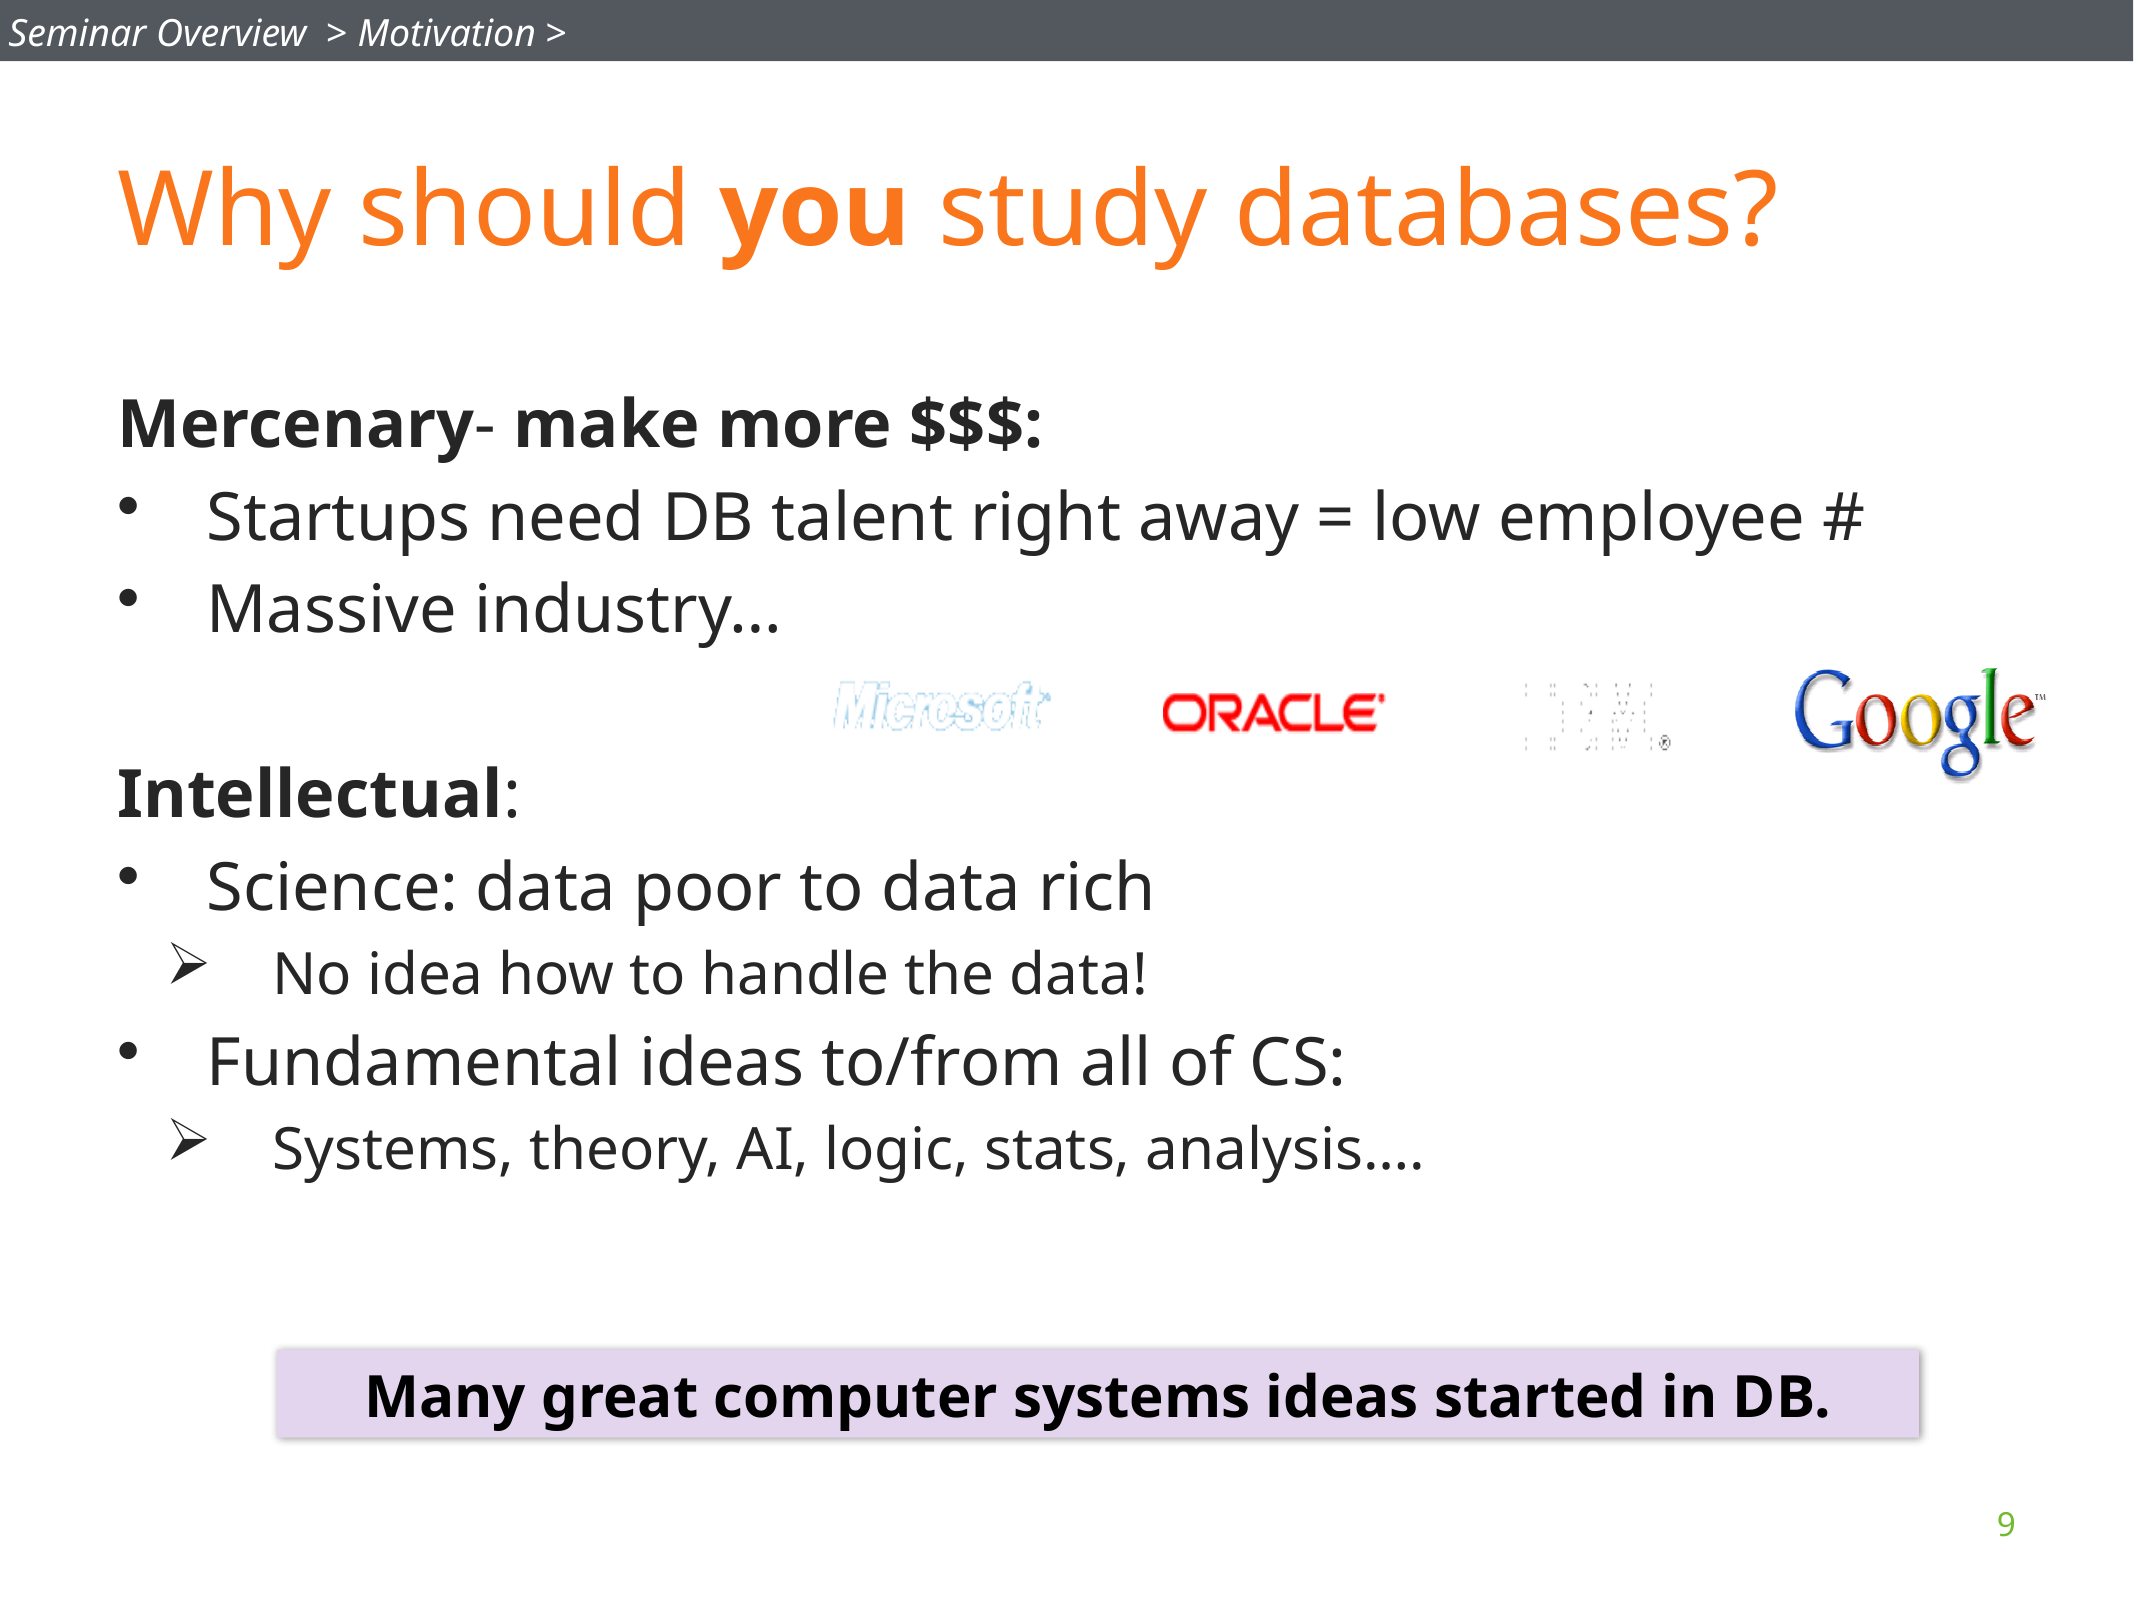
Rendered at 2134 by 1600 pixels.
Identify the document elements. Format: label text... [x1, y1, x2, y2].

picture [1496, 657, 1681, 770]
list Mercenary- make more $$$: Startups need DB talent right away = low employee # Massive industry… Intellectual: Science: data poor to data rich No idea how to handle the data! Fundamental ideas to/from all of CS: Systems, theory, AI, logic, stats, analysis…. [106, 369, 2028, 1526]
picture [1791, 657, 2047, 794]
text_box Seminar Overview > Motivation > [0, 0, 605, 62]
picture [1163, 693, 1386, 734]
title Why should you study databases? [106, 130, 2028, 327]
text_box Many great computer systems ideas started in DB. [276, 1349, 1919, 1438]
text_box [1399, 1155, 1867, 1275]
picture [832, 677, 1053, 734]
slide_number 9 [1918, 1493, 2028, 1558]
